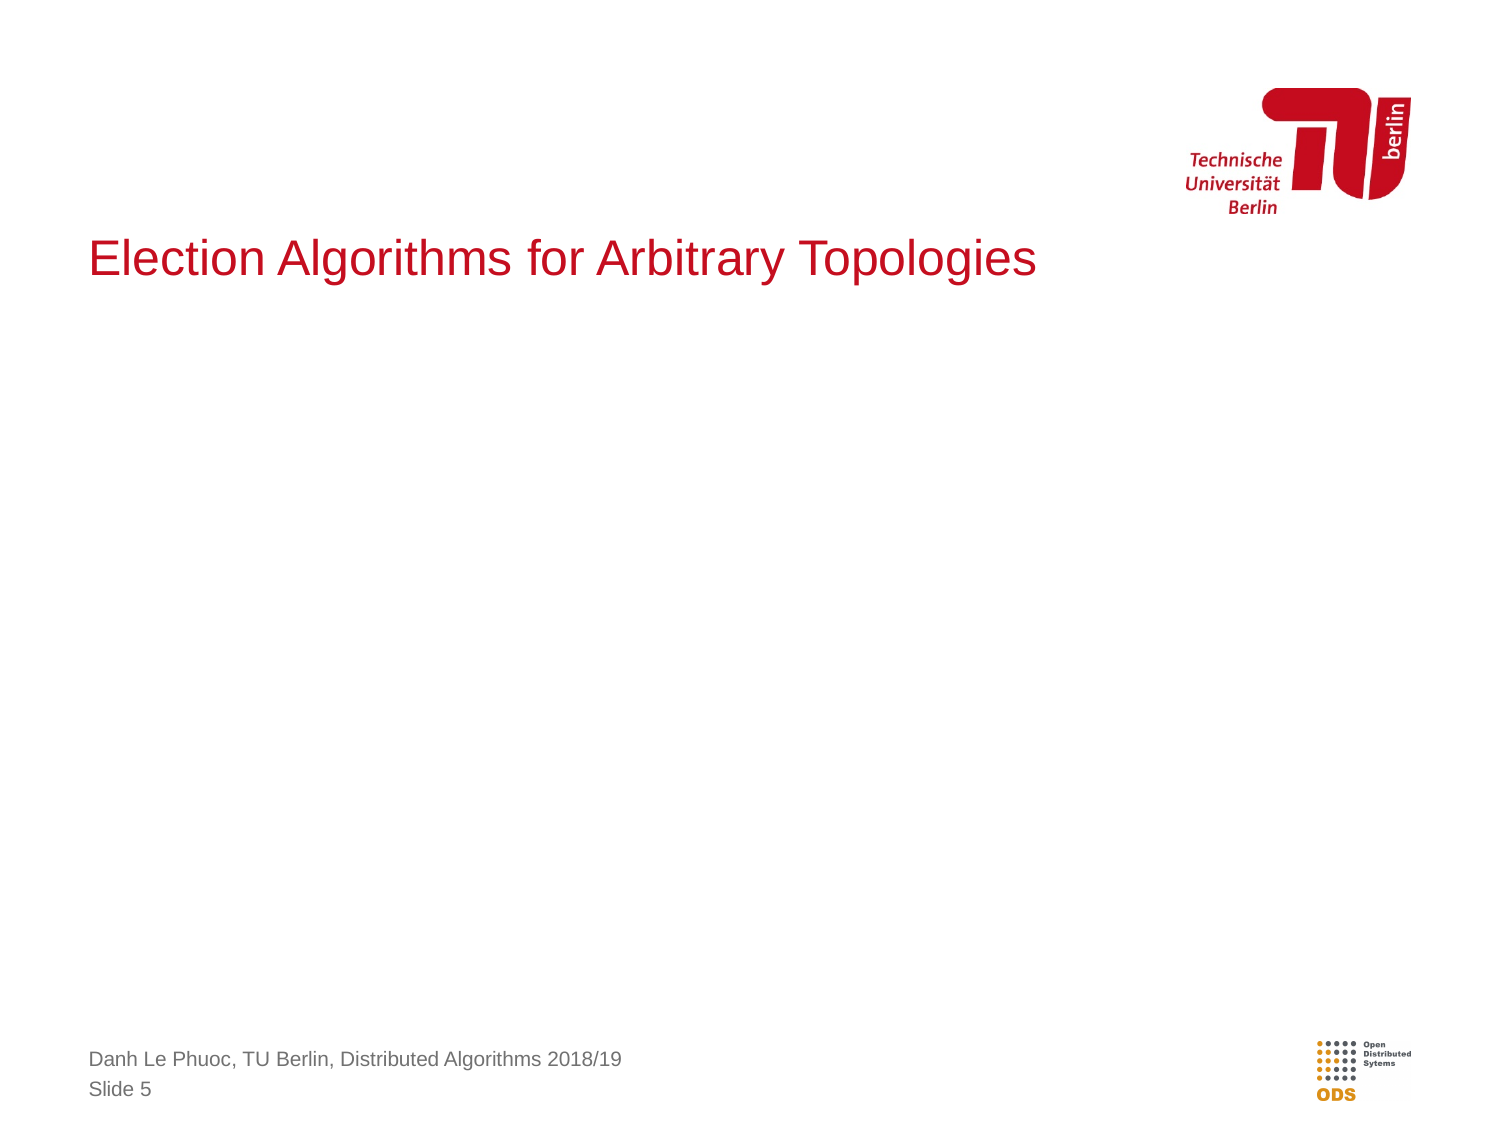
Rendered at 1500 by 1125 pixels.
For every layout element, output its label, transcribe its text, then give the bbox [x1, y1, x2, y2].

title Election Algorithms for Arbitrary Topologies [88, 222, 1411, 286]
picture [1317, 1041, 1411, 1101]
slide_number Slide 5 [88, 1075, 1176, 1101]
picture [1186, 88, 1411, 214]
footer Danh Le Phuoc, TU Berlin, Distributed Algorithms 2018/19 [88, 1045, 1176, 1071]
